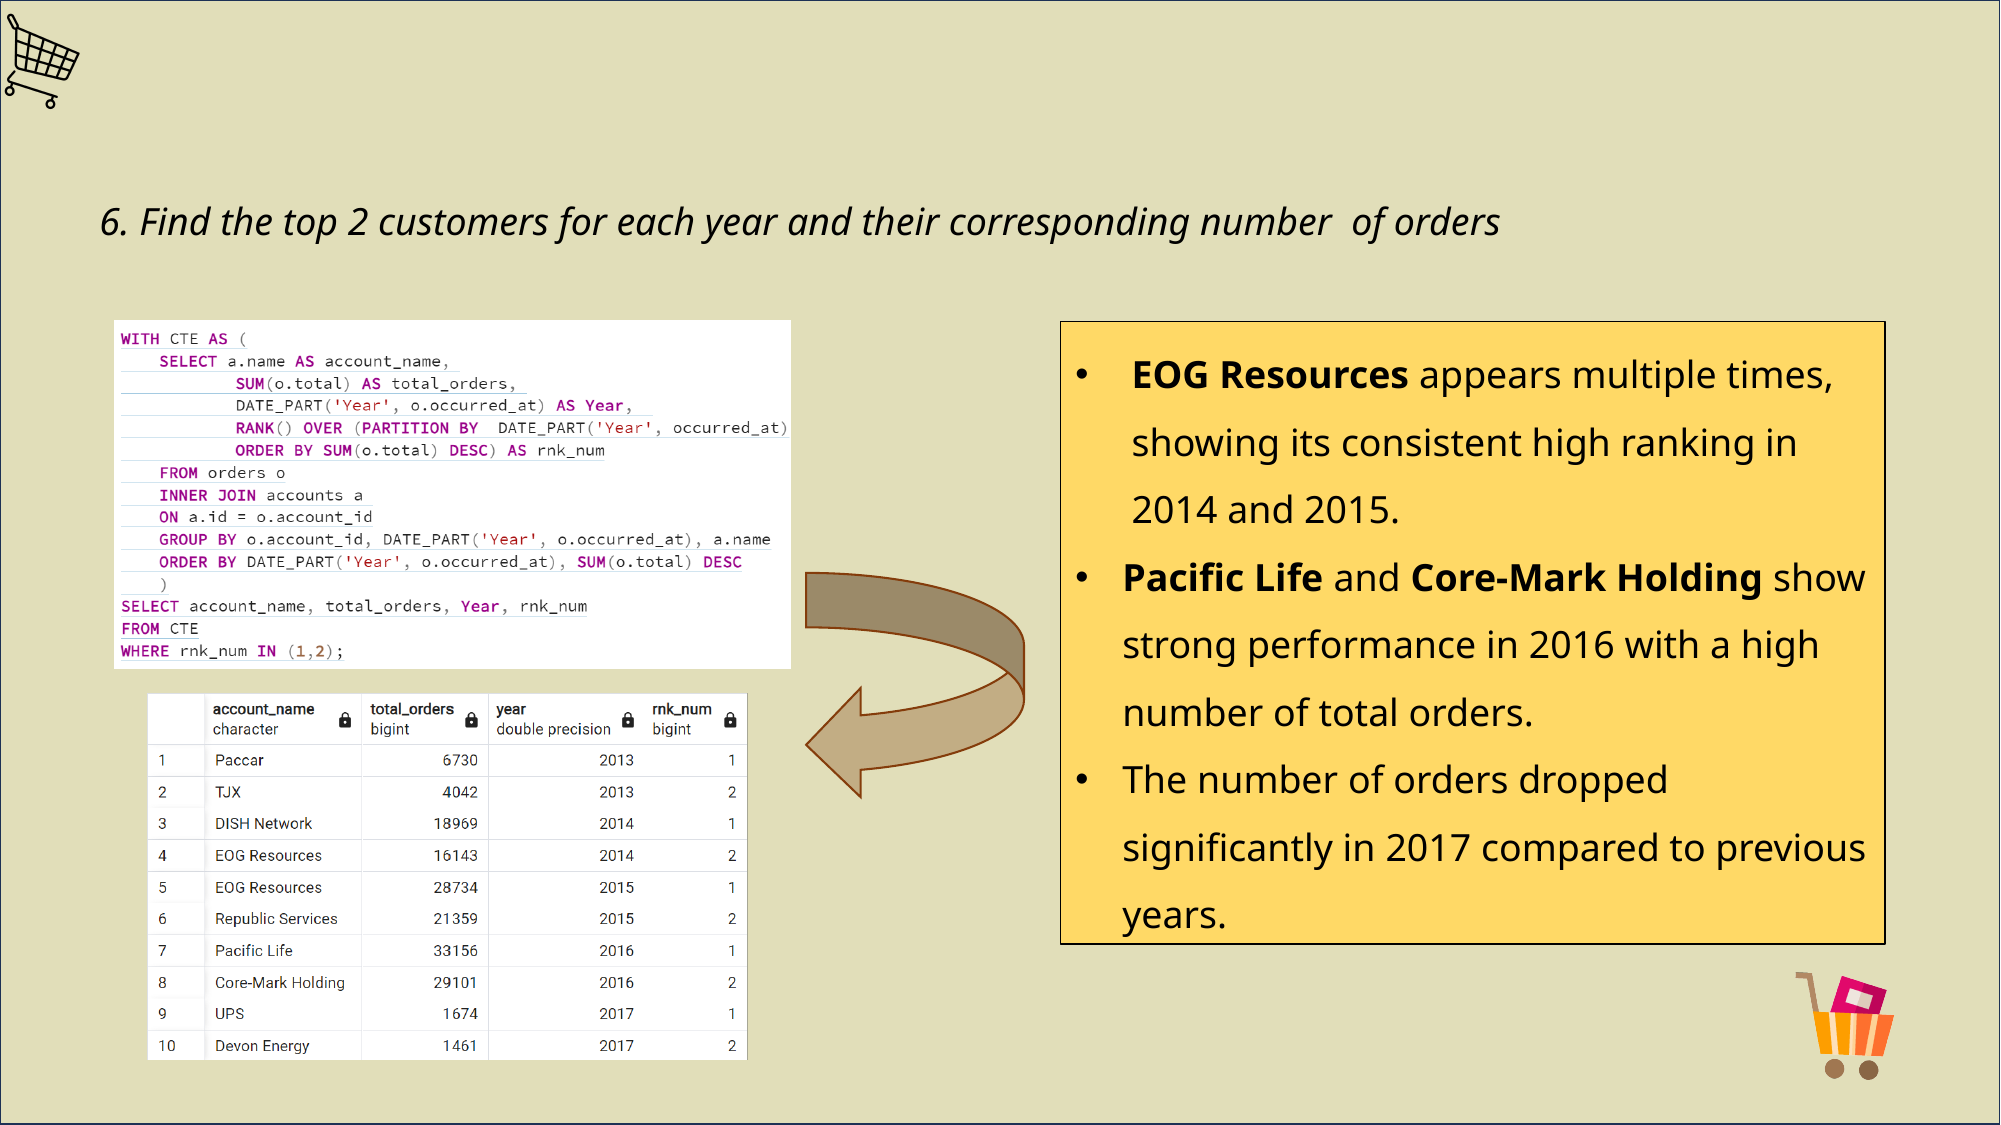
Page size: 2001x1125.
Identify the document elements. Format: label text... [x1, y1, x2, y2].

picture [0, 13, 84, 112]
text_box 6. Find the top 2 customers for each year and their corresponding number of orders [84, 190, 1883, 251]
text_box EOG Resources appears multiple times, showing its consistent high ranking in 2014 and 2015. Pacific Life and Core-Mark Holding show strong performance in 2016 with a high number of total orders. The number of orders dropped significantly in 2017 compared to previous years. [1060, 321, 1885, 944]
picture [1789, 973, 1898, 1081]
text_box [0, 0, 2000, 1125]
text_box [804, 571, 1026, 800]
picture [147, 693, 748, 1060]
picture [114, 320, 791, 669]
